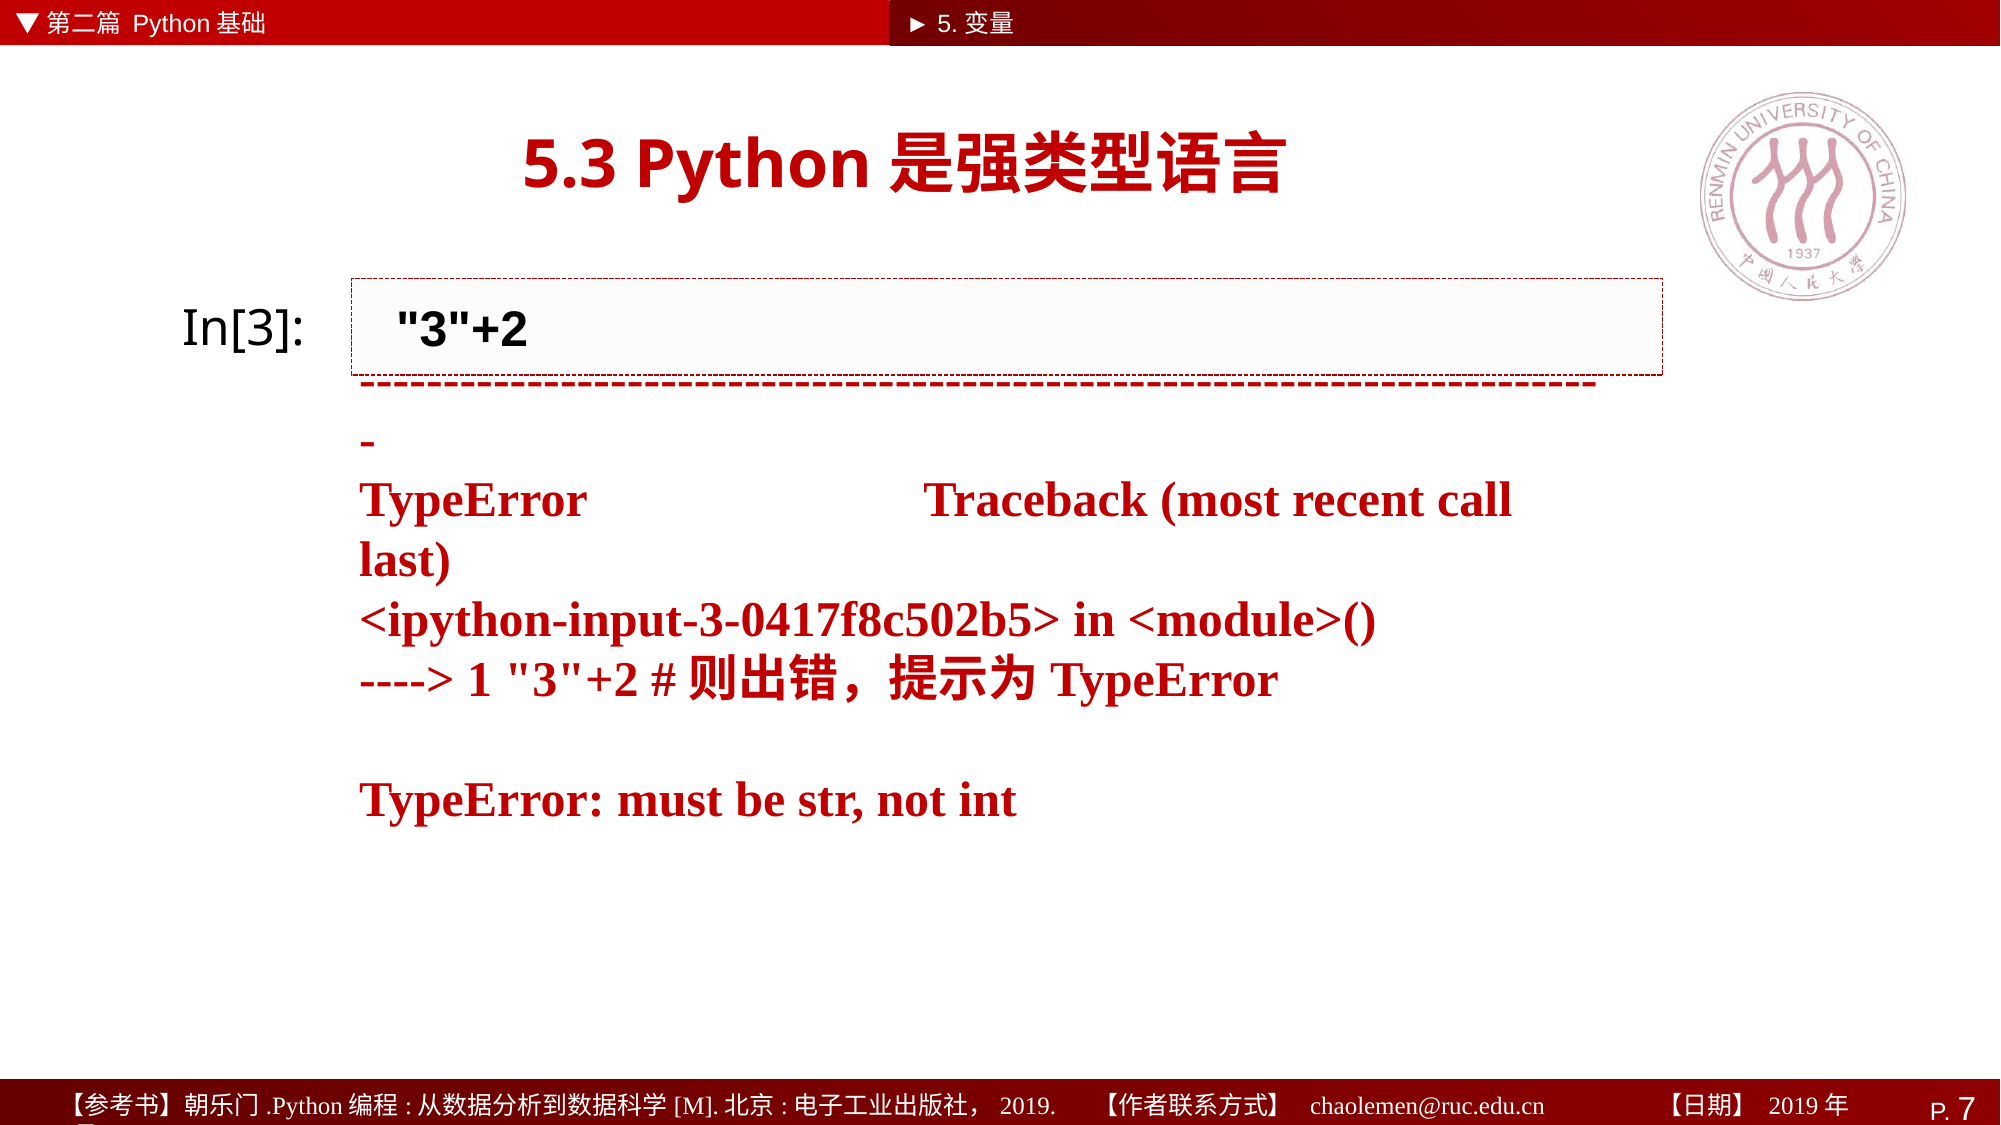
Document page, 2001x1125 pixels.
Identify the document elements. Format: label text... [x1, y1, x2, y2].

picture [1696, 89, 1910, 304]
list ▼第二篇 Python基础 [0, 0, 725, 43]
list ► 5.变量 [890, 0, 1249, 43]
title 5.3 Python是强类型语言 [101, 92, 1710, 229]
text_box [167, 278, 1663, 776]
